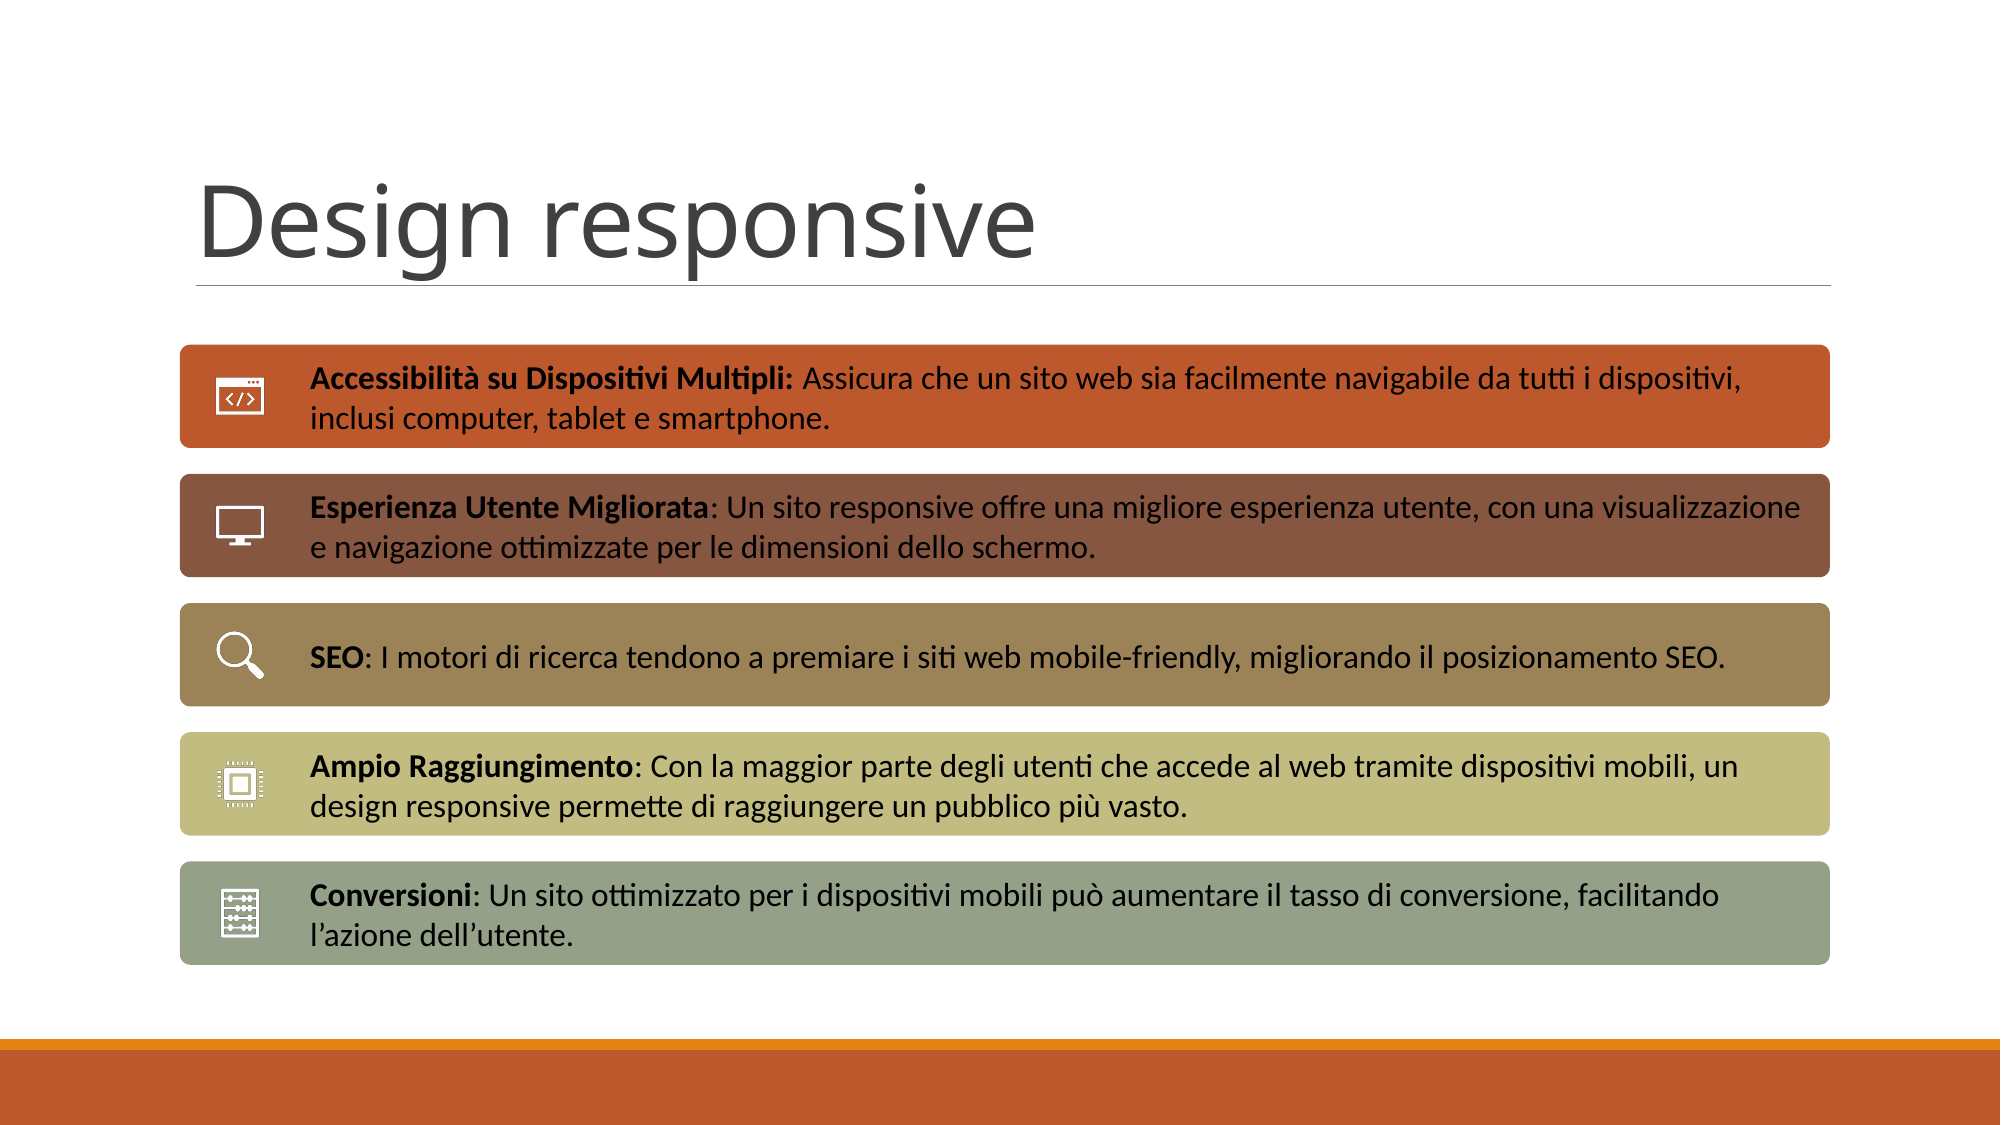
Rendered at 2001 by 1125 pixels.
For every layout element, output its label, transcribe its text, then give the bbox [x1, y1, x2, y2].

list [179, 343, 1831, 966]
title Design responsive [180, 47, 1830, 285]
